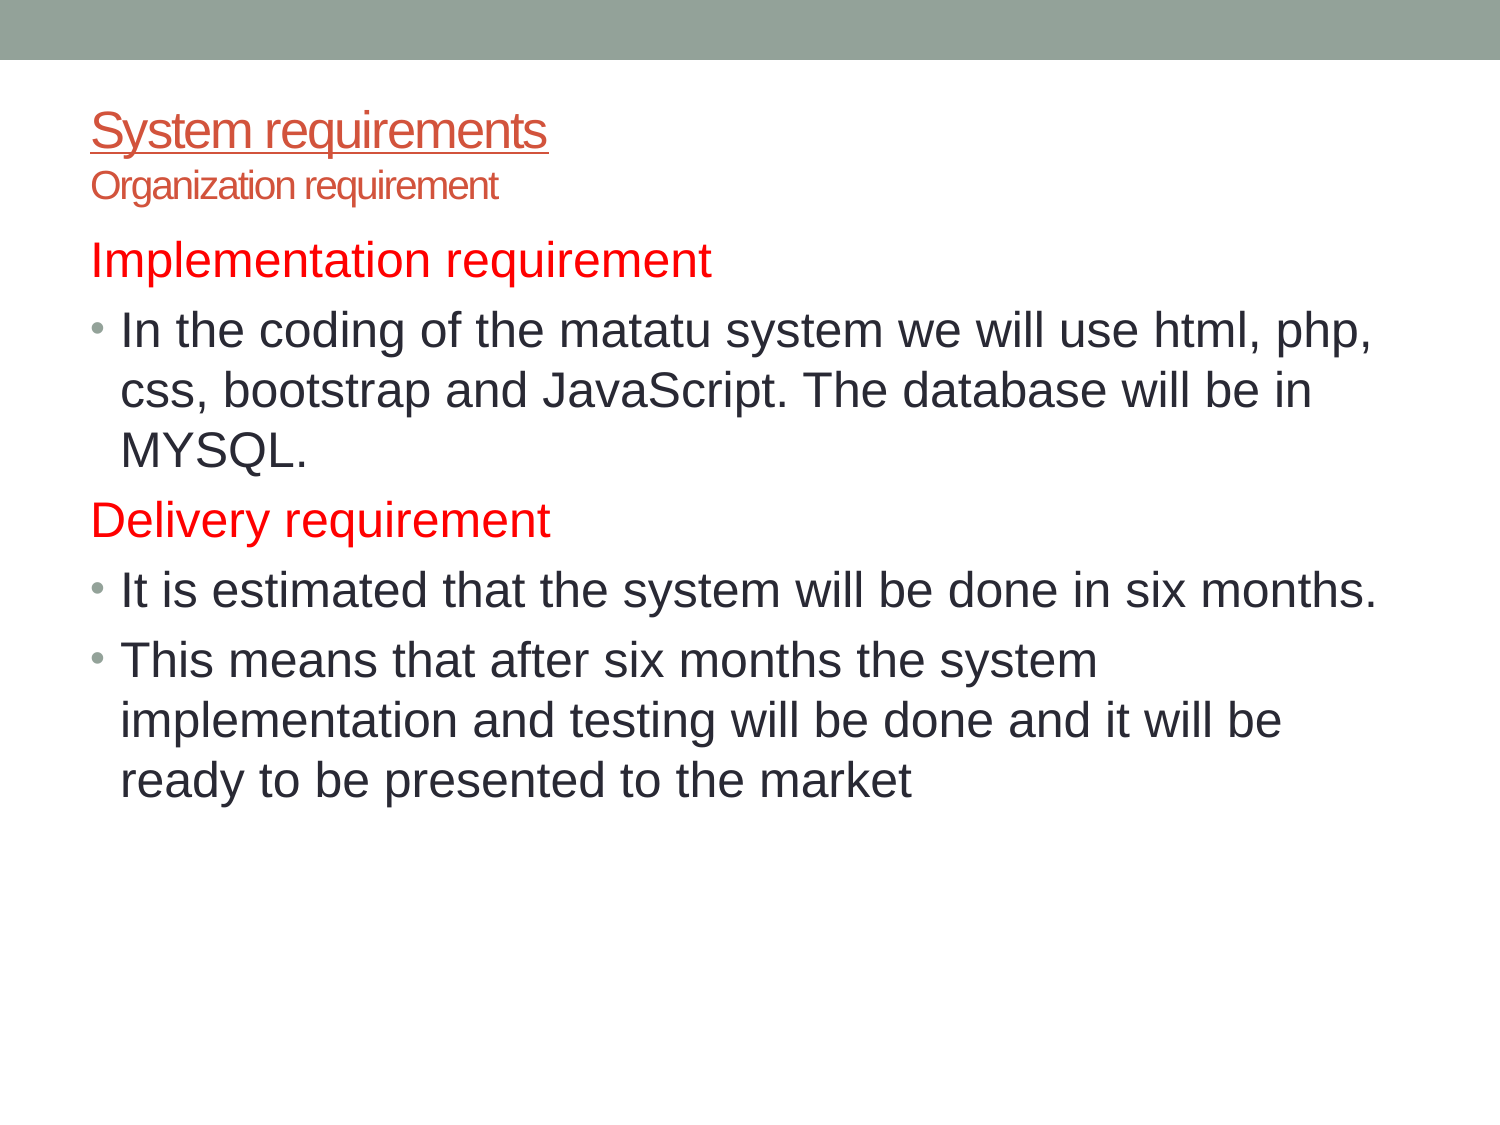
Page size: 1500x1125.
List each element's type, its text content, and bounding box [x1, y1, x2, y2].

title System requirements Organization requirement [75, 87, 1425, 219]
list Implementation requirement In the coding of the matatu system we will use html, php, css, bootstrap and JavaScript. The database will be in MYSQL. Delivery requirement It is estimated that the system will be done in six months. This means that after six months the system implementation and testing will be done and it will be ready to be presented to the market [75, 219, 1425, 1063]
